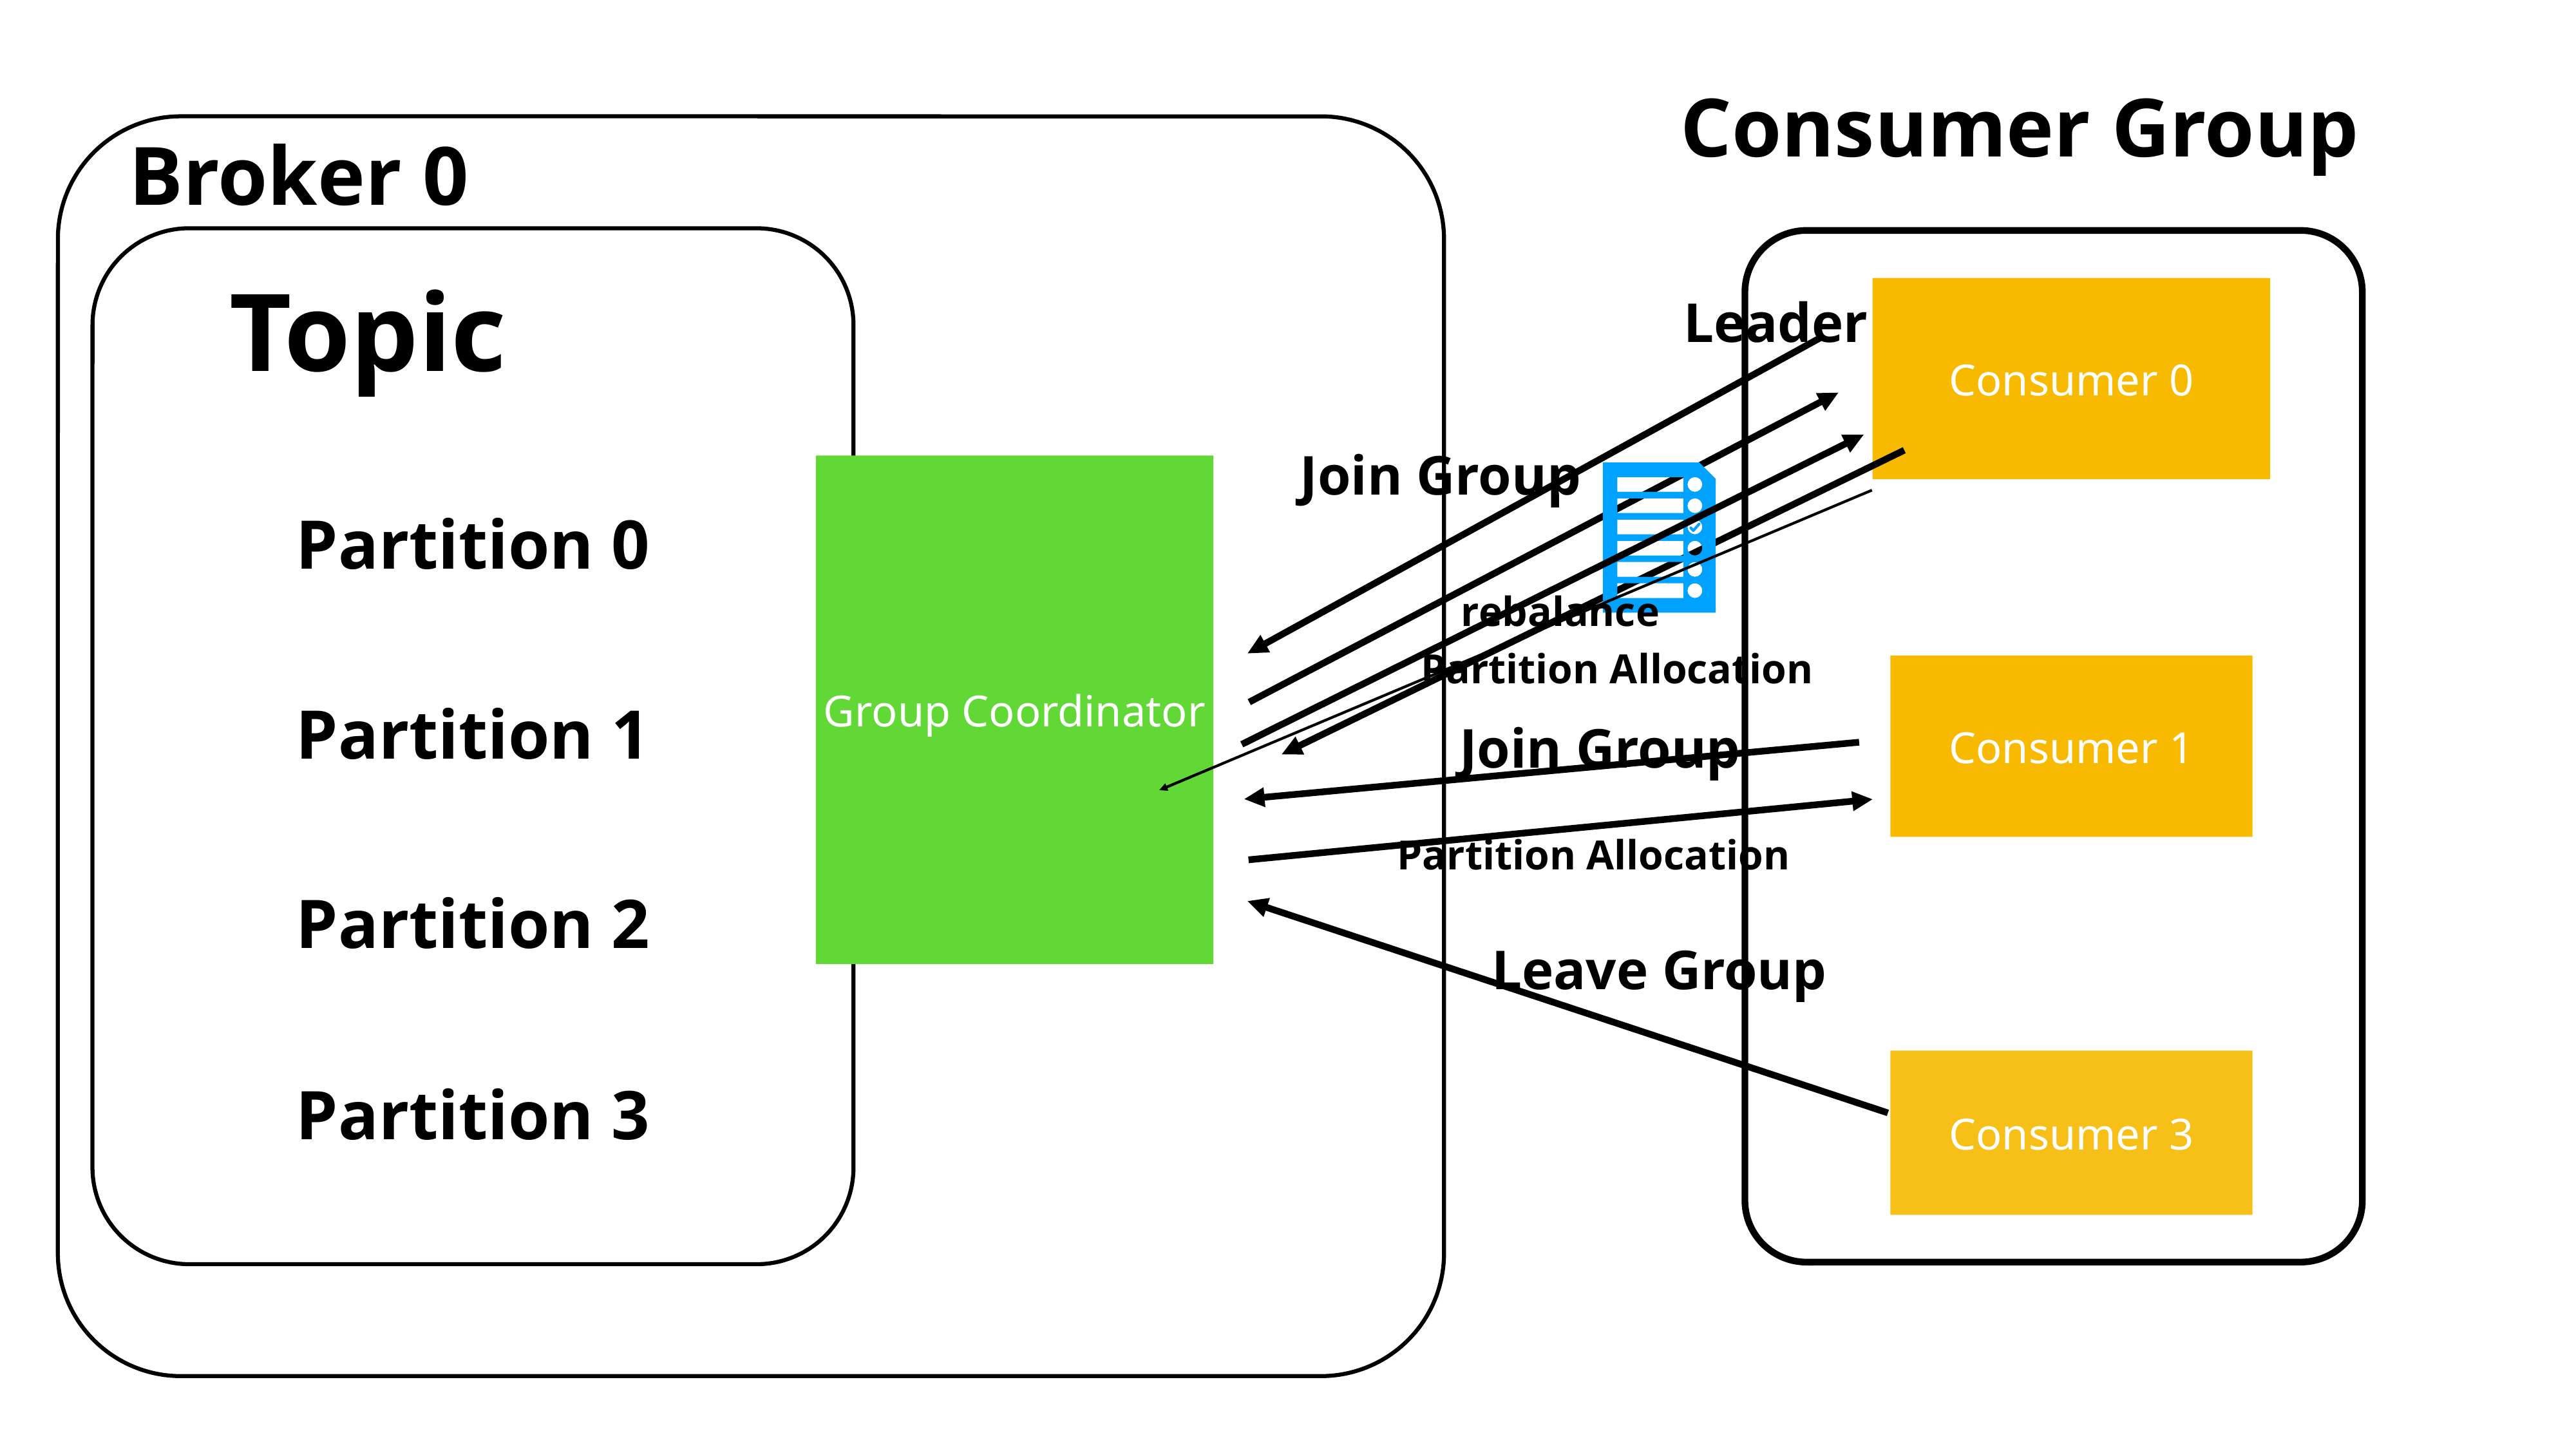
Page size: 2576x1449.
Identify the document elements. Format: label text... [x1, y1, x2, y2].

text_box rebalance [1437, 580, 1656, 639]
text_box [1571, 435, 1864, 580]
text_box Consumer 3 [1890, 1050, 2253, 1215]
text_box Leader [1678, 283, 1873, 358]
text_box [1745, 230, 2363, 1262]
text_box Partition Allocation [1392, 824, 1796, 883]
text_box Partition Allocation [1415, 638, 1819, 697]
text_box [1244, 779, 1454, 802]
text_box Consumer 1 [1890, 655, 2253, 837]
text_box [57, 116, 1444, 1376]
text_box rebalance [1519, 580, 1683, 639]
text_box [1602, 462, 1716, 564]
text_box [1247, 900, 1486, 980]
text_box Join Group [1444, 435, 1587, 511]
text_box Consumer 0 [1872, 278, 2271, 480]
text_box Group Coordinator [815, 455, 1214, 964]
text_box [1620, 796, 1873, 824]
text_box [1660, 556, 1716, 613]
text_box Consumer Group [1675, 71, 2365, 178]
text_box [1282, 689, 1415, 755]
text_box [1701, 392, 1839, 464]
text_box Join Group [1454, 709, 1747, 784]
text_box Broker 0 [123, 119, 475, 227]
text_box [1159, 490, 1872, 791]
text_box Leave Group [1486, 931, 1832, 1006]
text_box [1602, 509, 1716, 580]
text_box [1247, 358, 1784, 654]
